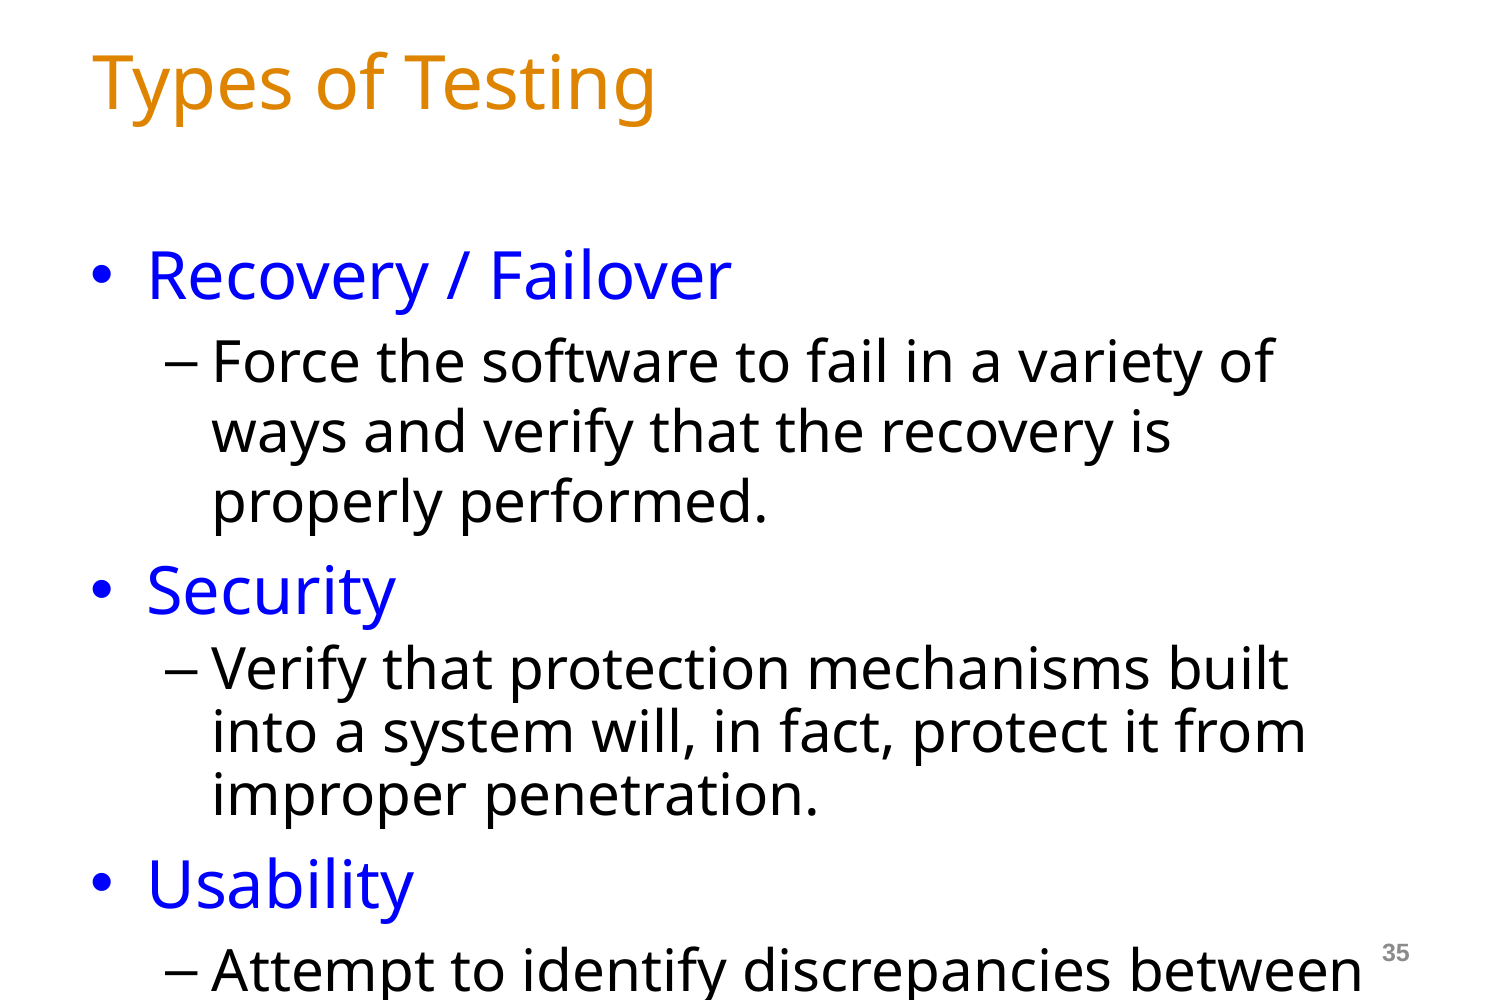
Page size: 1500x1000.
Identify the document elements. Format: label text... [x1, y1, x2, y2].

list Recovery / Failover Force the software to fail in a variety of ways and verify that the recovery is properly performed. Security Verify that protection mechanisms built into a system will, in fact, protect it from improper penetration. Usability Attempt to identify discrepancies between the user interfaces of a product and the human engineering requirements of its potential users. … [75, 132, 1425, 890]
title Types of Testing [77, 32, 1428, 128]
slide_number 35 [1074, 926, 1425, 981]
